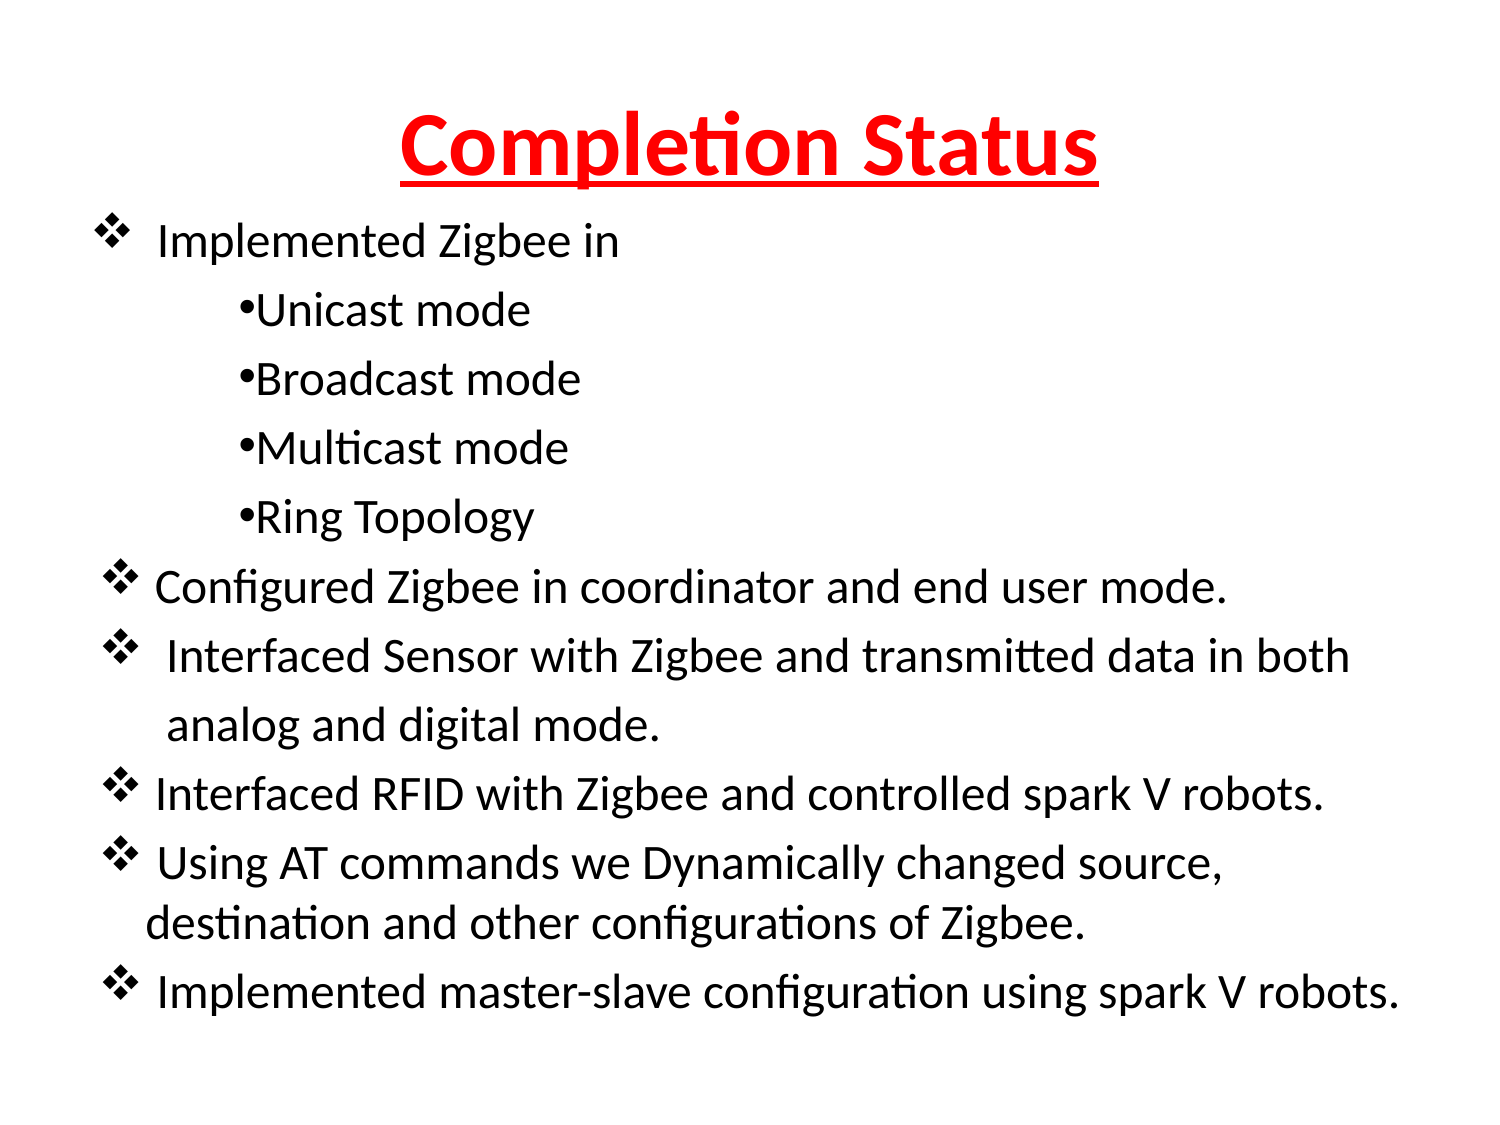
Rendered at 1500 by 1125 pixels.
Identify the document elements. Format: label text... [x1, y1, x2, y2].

title Completion Status [75, 45, 1425, 200]
list Implemented Zigbee in Unicast mode Broadcast mode Multicast mode Ring Topology Configured Zigbee in coordinator and end user mode. Interfaced Sensor with Zigbee and transmitted data in both analog and digital mode. Interfaced RFID with Zigbee and controlled spark V robots. Using AT commands we Dynamically changed source, destination and other configurations of Zigbee. Implemented master-slave configuration using spark V robots. [75, 200, 1425, 1088]
